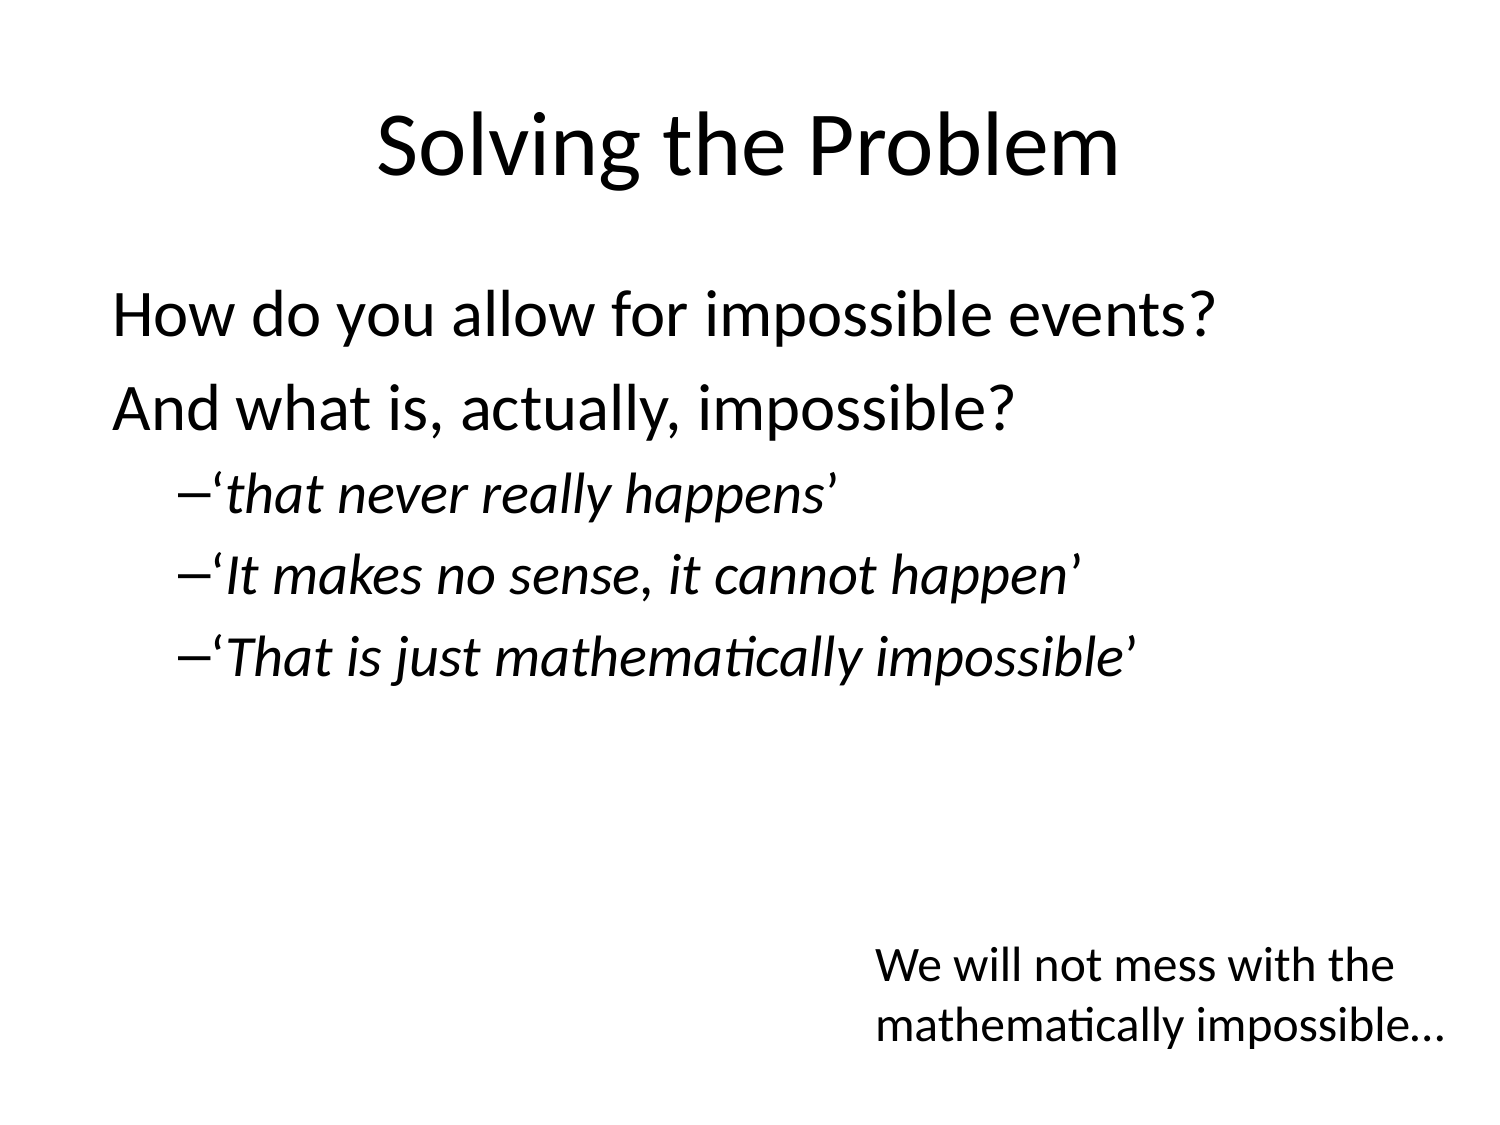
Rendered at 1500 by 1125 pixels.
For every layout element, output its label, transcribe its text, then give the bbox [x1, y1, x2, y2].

text_box [112, 899, 1400, 1125]
text_box We will not mess with the mathematically impossible… [875, 924, 1450, 1063]
list How do you allow for impossible events? And what is, actually, impossible? ‘that never really happens’ ‘It makes no sense, it cannot happen’ ‘That is just mathematically impossible’ [112, 262, 1400, 713]
title Solving the Problem [75, 45, 1425, 233]
